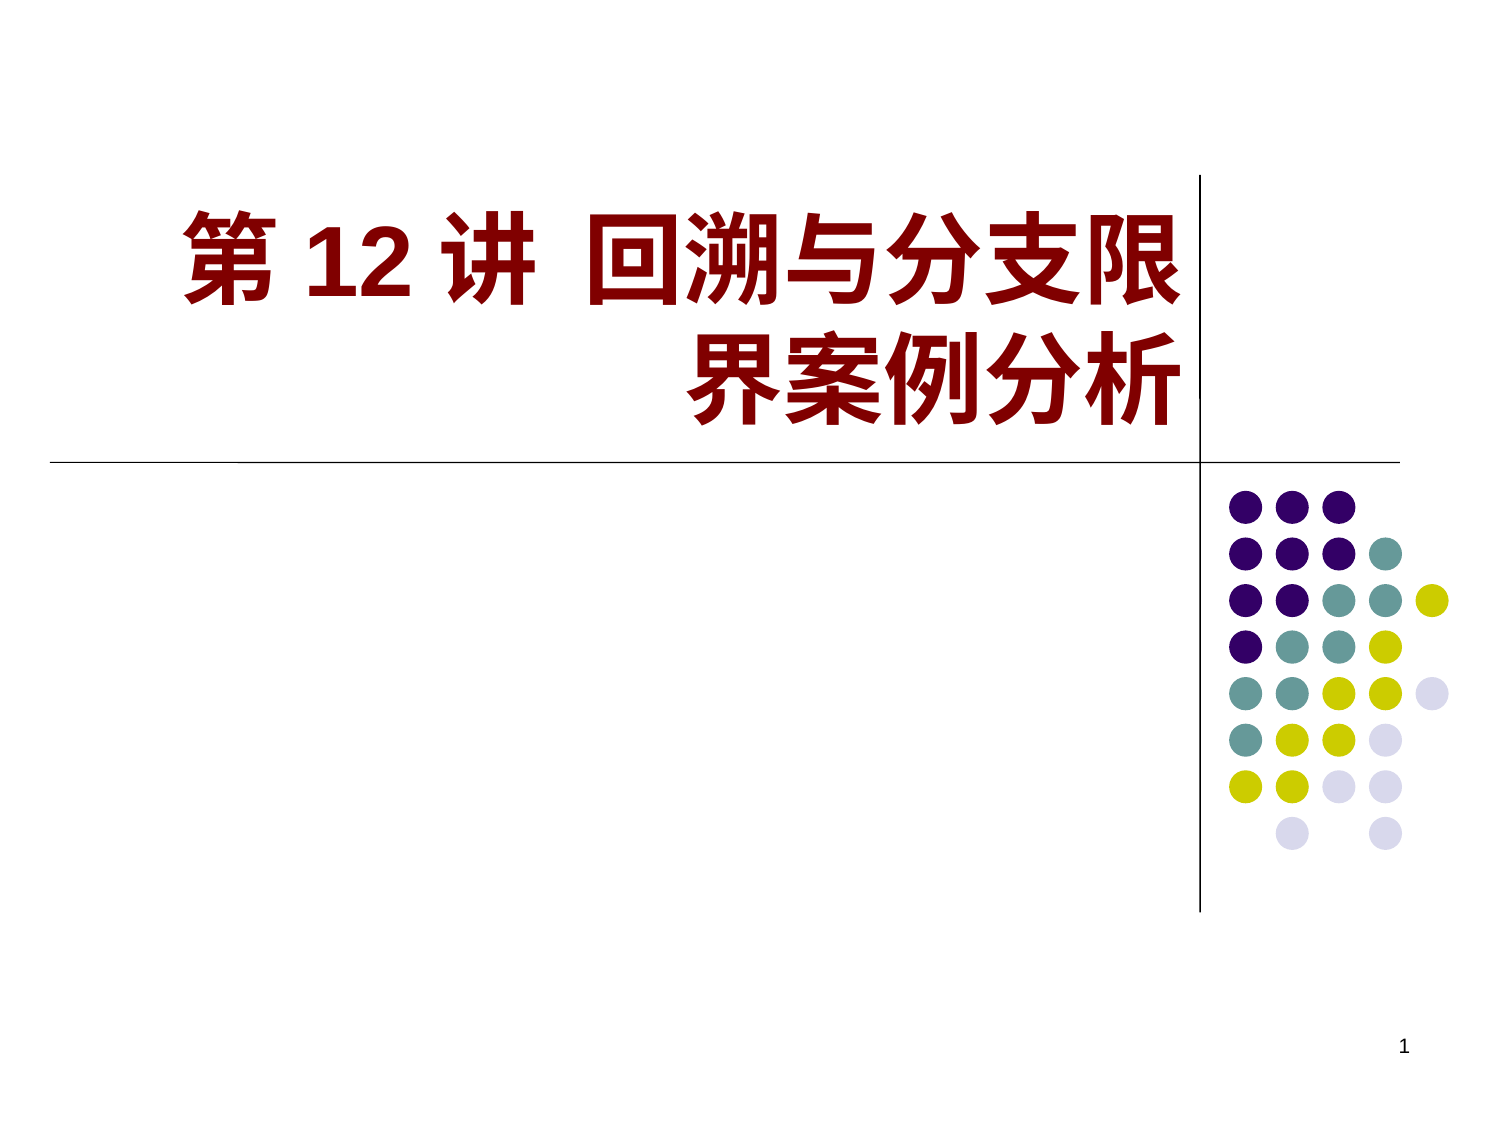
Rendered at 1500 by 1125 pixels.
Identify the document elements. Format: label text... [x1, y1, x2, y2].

title 第12讲 回溯与分支限界案例分析 [88, 266, 1200, 445]
slide_number 1 [1074, 1025, 1425, 1100]
